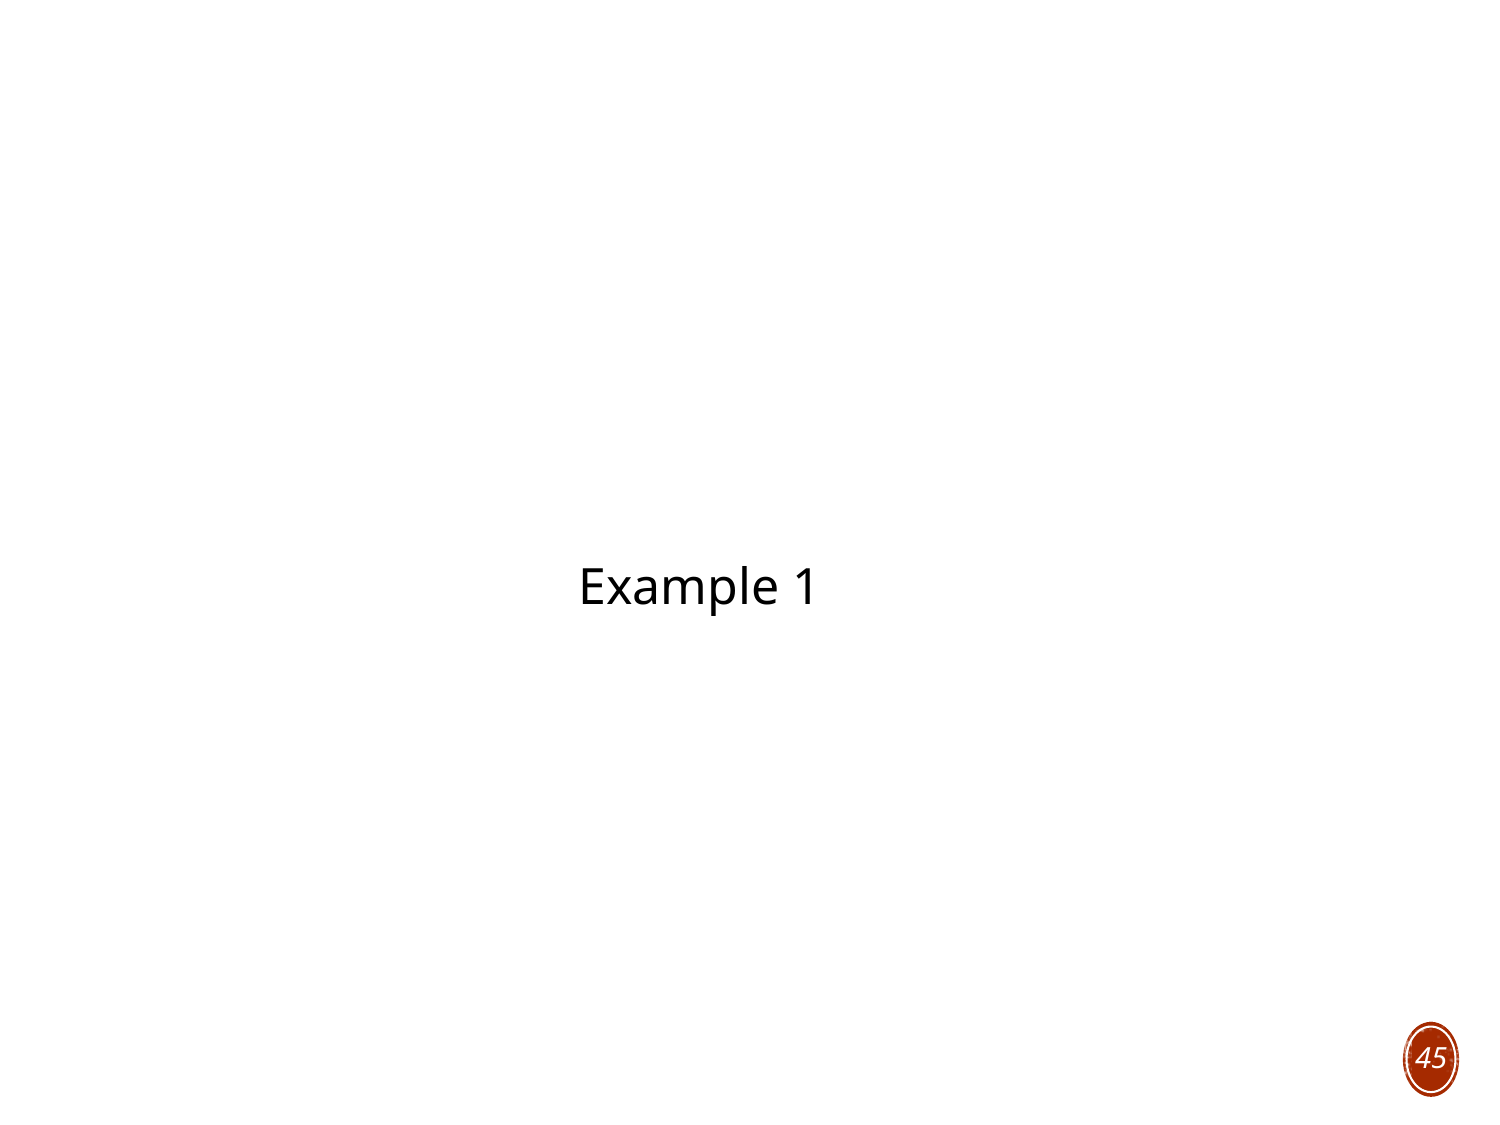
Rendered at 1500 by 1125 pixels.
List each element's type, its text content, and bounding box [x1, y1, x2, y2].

slide_number 45 [1391, 1028, 1471, 1089]
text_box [1415, 1021, 1447, 1028]
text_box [1413, 1089, 1449, 1097]
list Example 1 [81, 231, 1319, 897]
